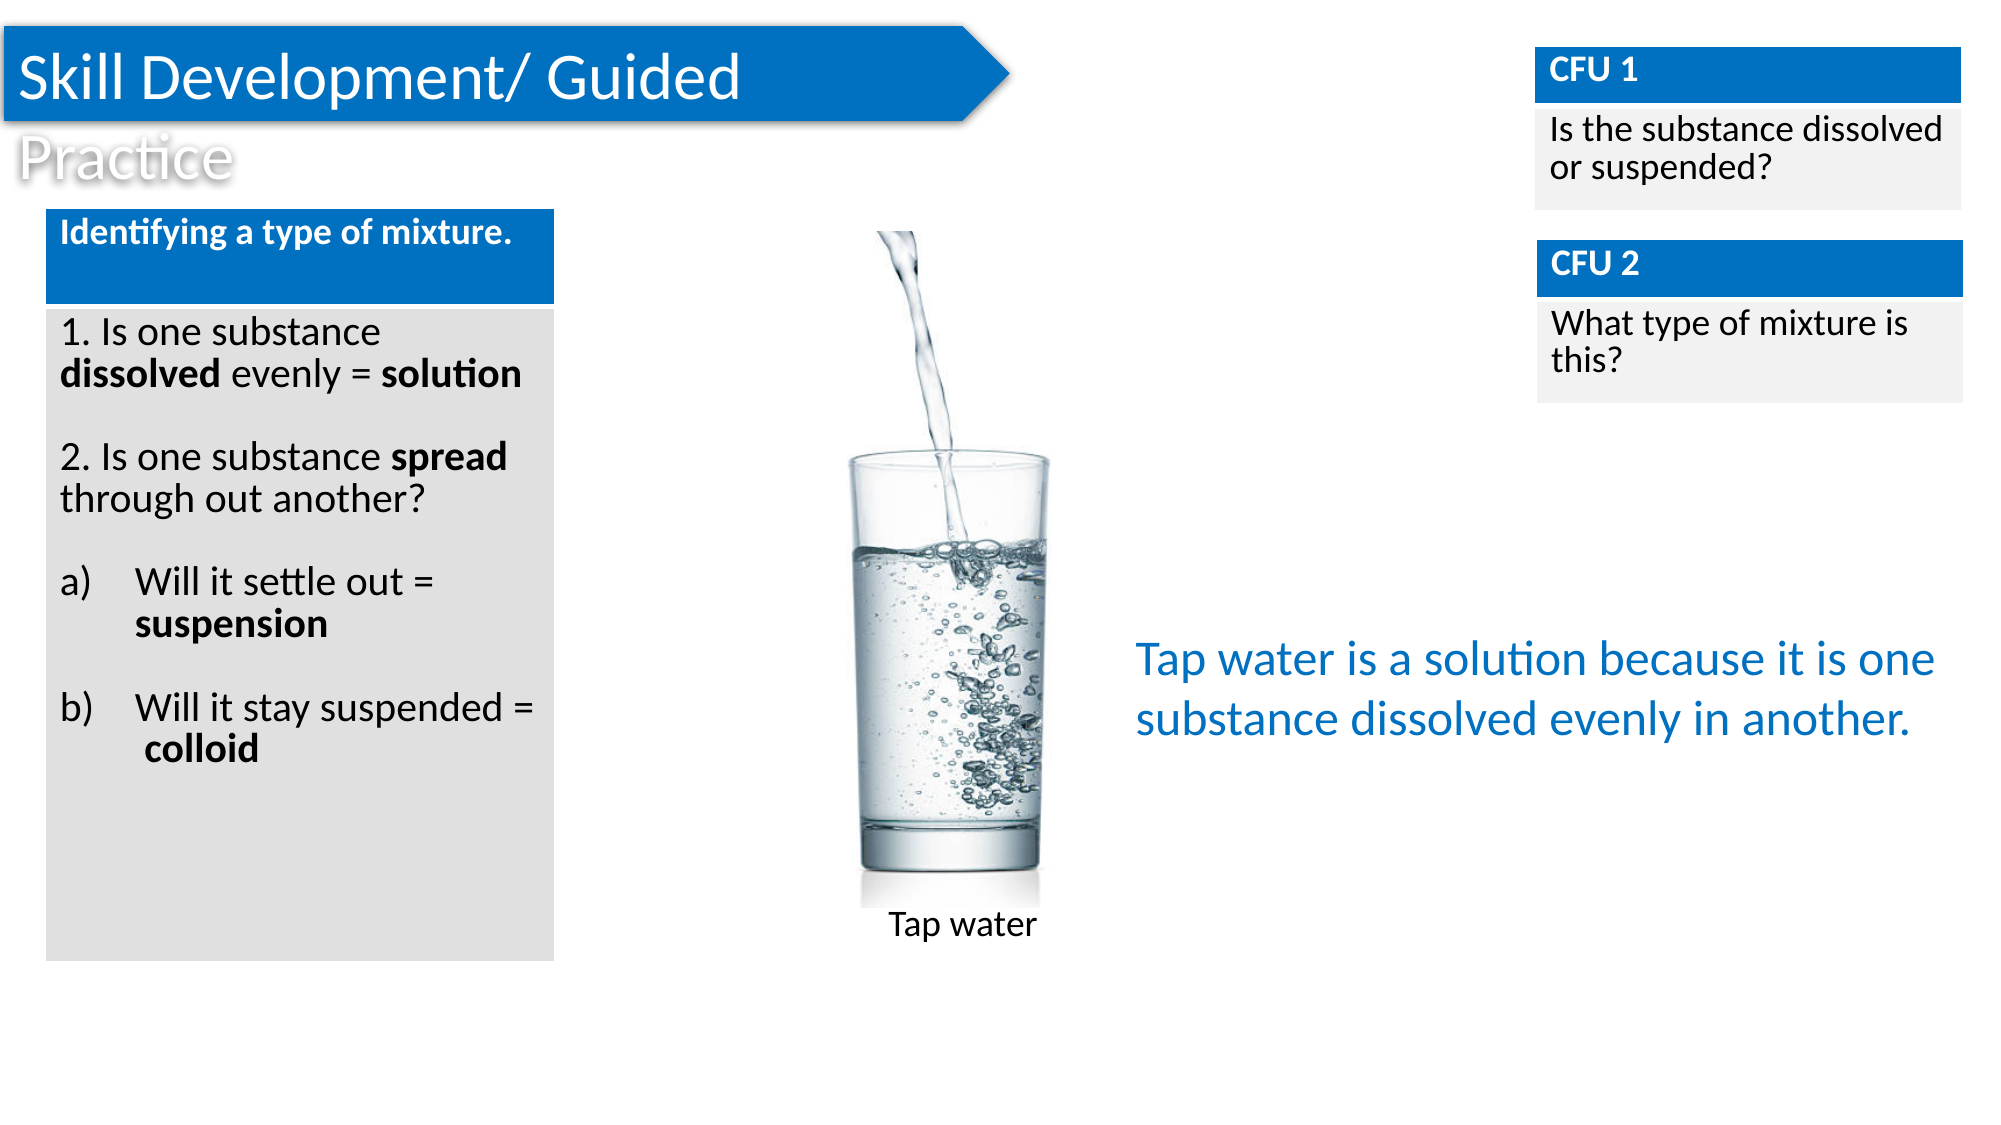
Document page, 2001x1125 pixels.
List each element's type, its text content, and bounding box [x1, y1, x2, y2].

table_cell What type of mixture is this? [1537, 302, 1963, 403]
table_cell Is the substance dissolved or suspended? [1535, 109, 1961, 210]
text_box Tap water is a solution because it is one substance dissolved evenly in another. [1155, 618, 1964, 753]
table_header CFU 1 [1535, 47, 1961, 103]
table_cell 1. Is one substance dissolved evenly = solution 2. Is one substance spread through out another? Will it settle out = suspension Will it stay suspended = colloid [46, 309, 554, 961]
table_header Identifying a type of mixture. [46, 209, 554, 304]
table_header CFU 2 [1537, 240, 1963, 297]
picture [735, 231, 1155, 908]
text_box Skill Development/ Guided Practice [4, 26, 1010, 121]
text_box Tap water [703, 891, 1223, 952]
